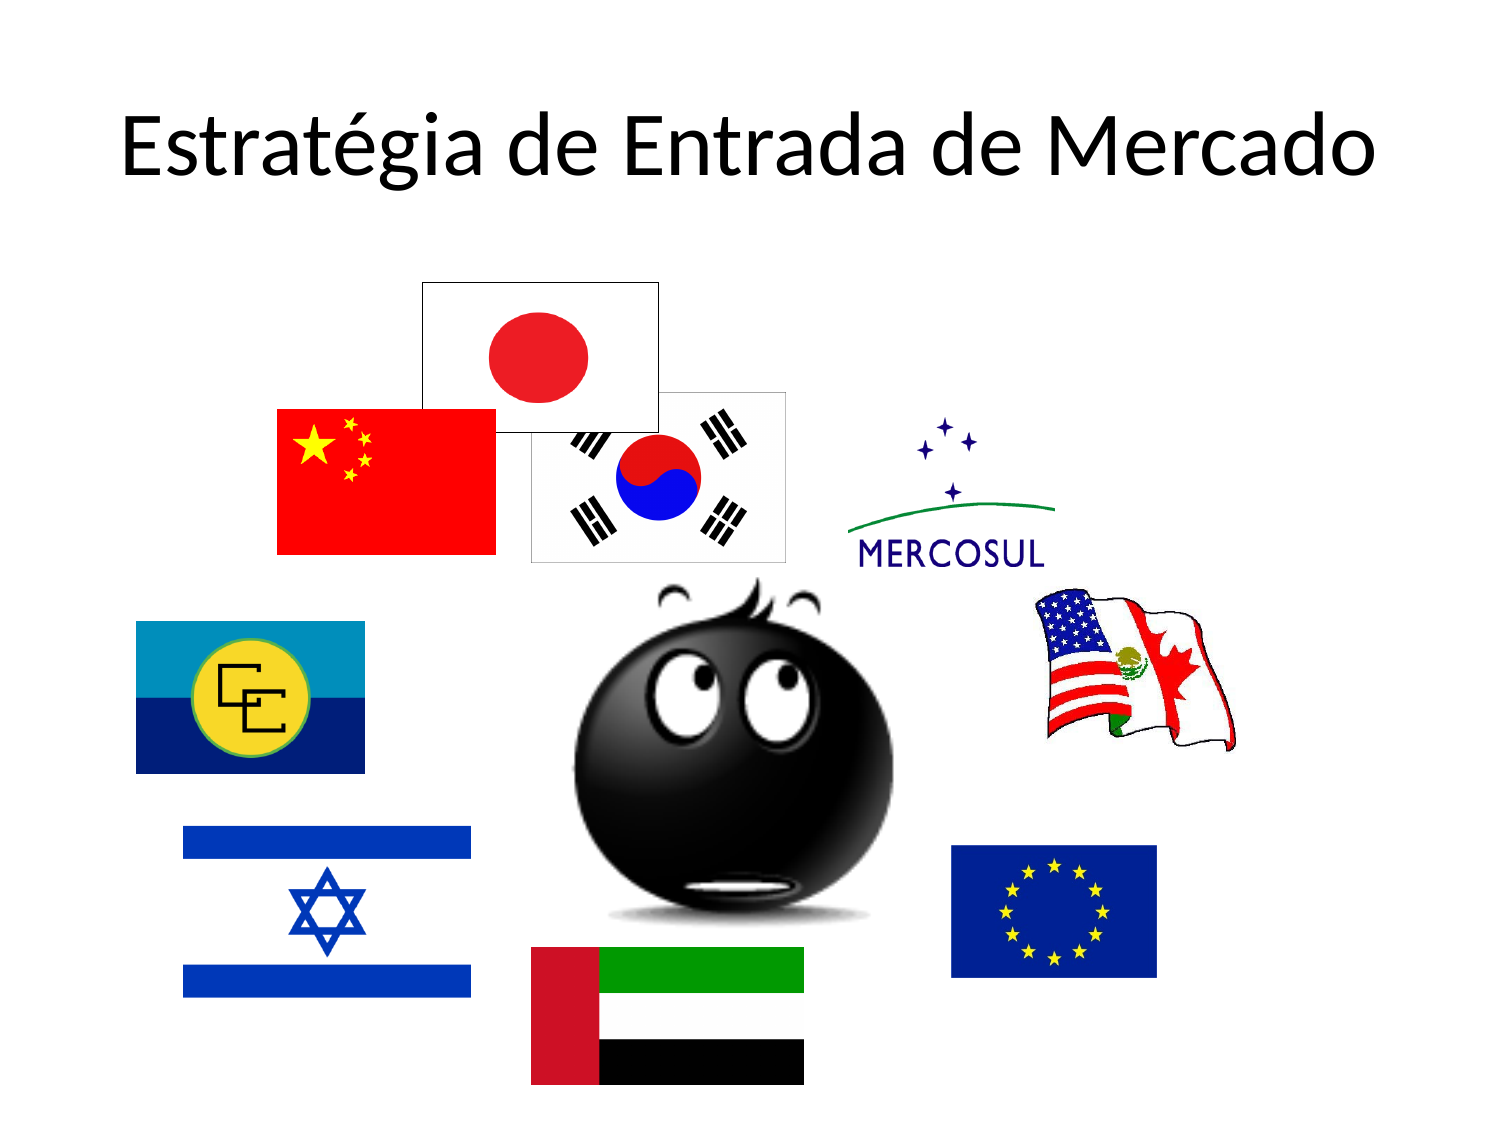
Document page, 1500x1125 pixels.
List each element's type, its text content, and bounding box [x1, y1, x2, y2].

picture [848, 417, 1055, 568]
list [276, 408, 497, 556]
title Estratégia de Entrada de Mercado [75, 45, 1425, 233]
picture [1033, 585, 1239, 754]
picture [136, 639, 365, 774]
picture [421, 282, 786, 563]
picture [950, 844, 1158, 979]
picture [182, 806, 471, 1017]
picture [530, 947, 805, 1085]
picture [559, 577, 916, 934]
